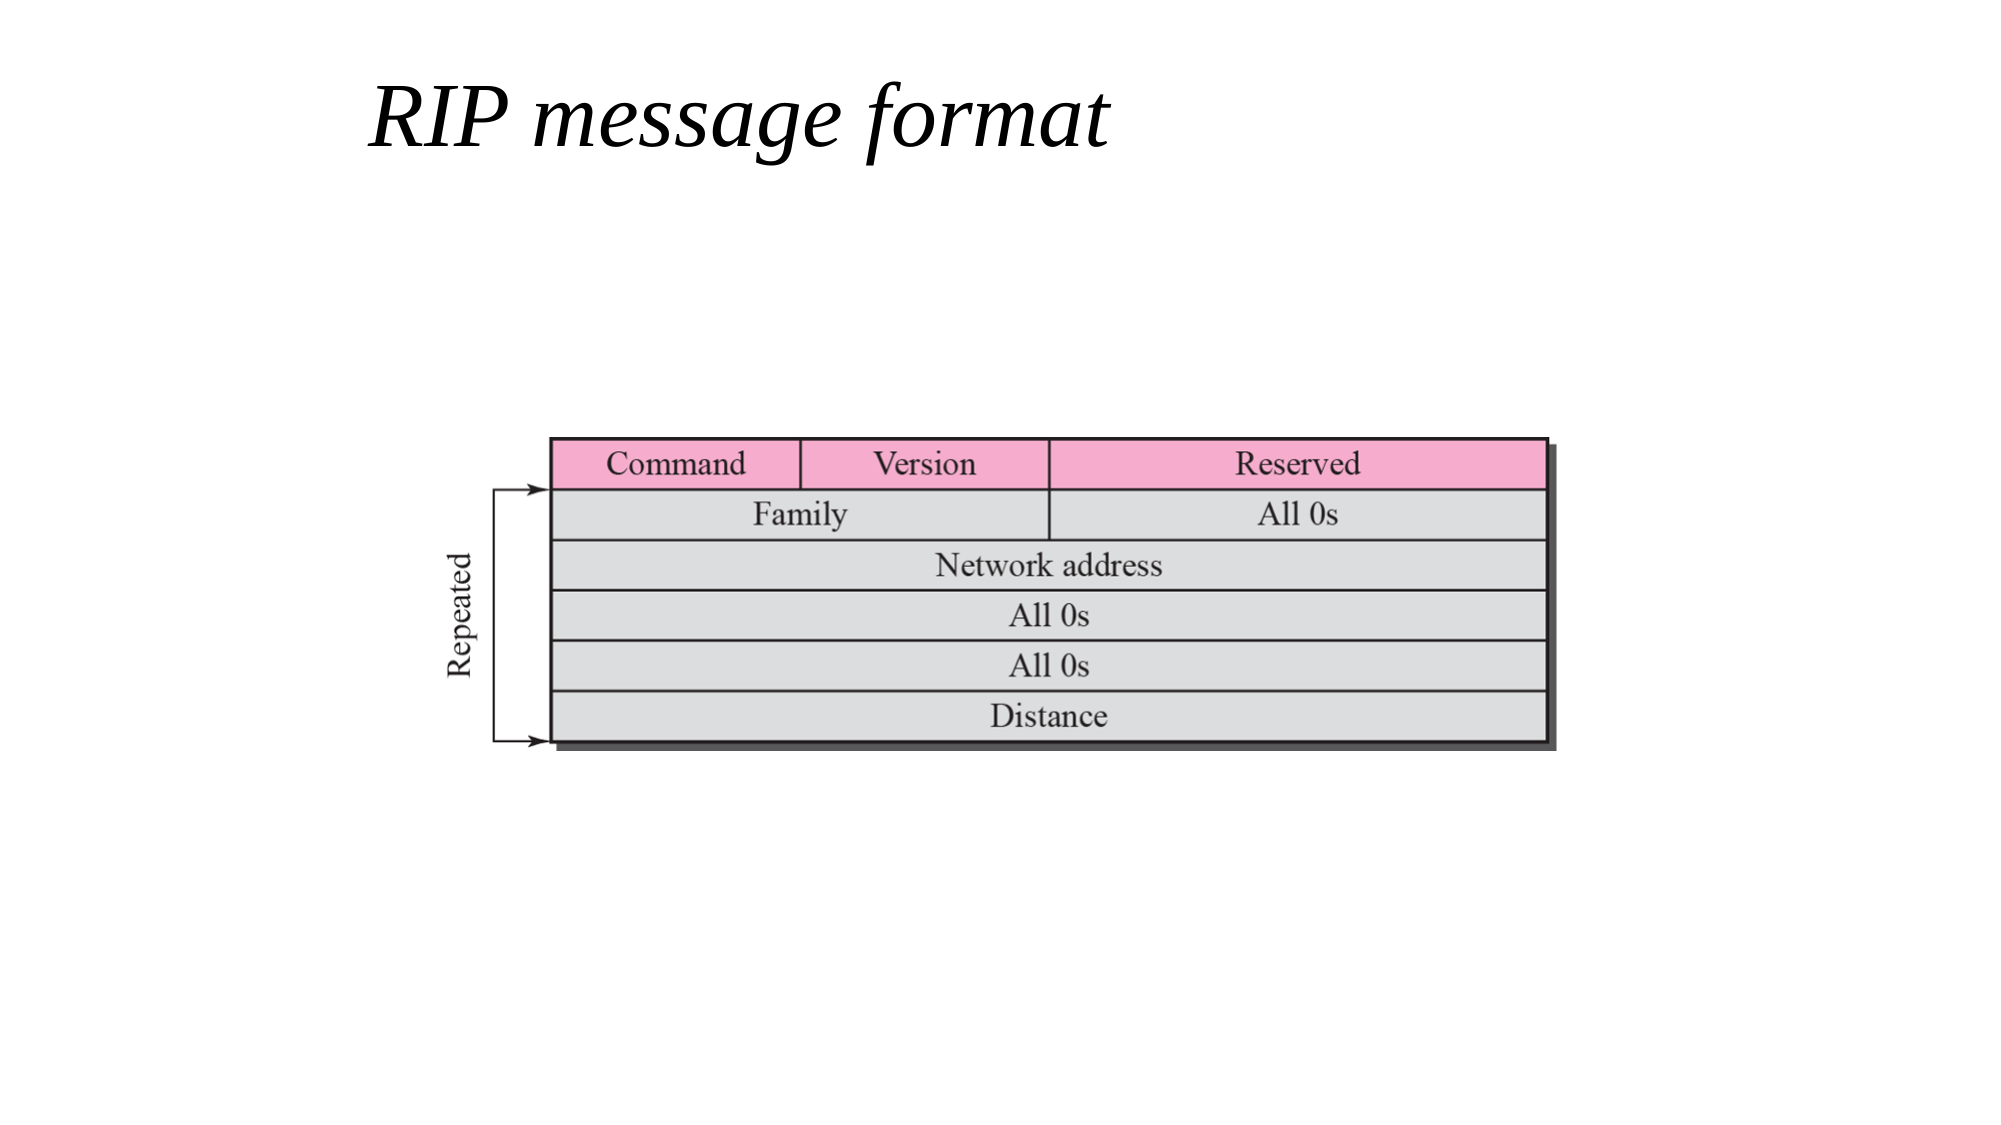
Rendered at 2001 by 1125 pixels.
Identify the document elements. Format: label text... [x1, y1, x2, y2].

title RIP message format [353, 59, 1647, 175]
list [442, 437, 1558, 751]
